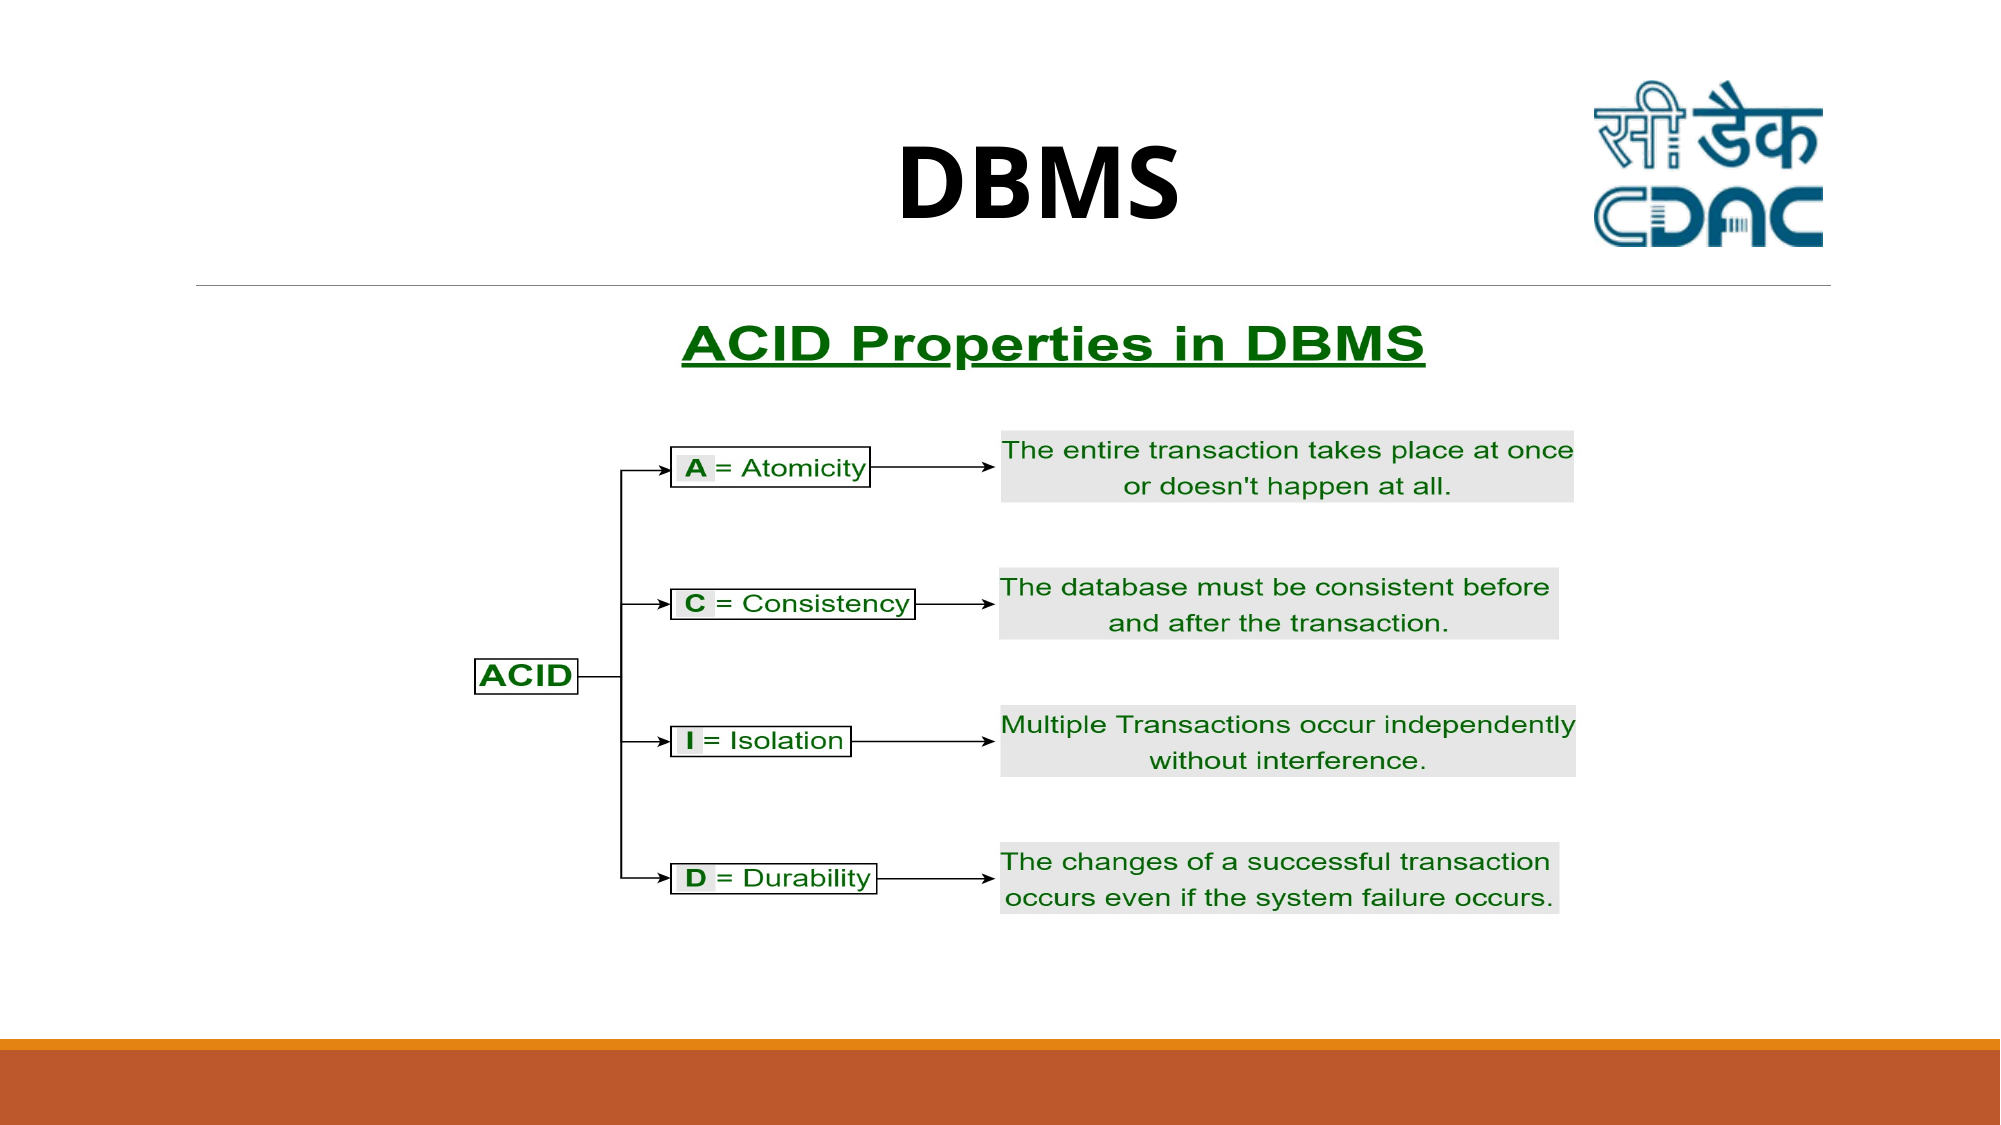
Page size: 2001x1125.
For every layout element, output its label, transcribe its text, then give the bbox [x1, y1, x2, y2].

title DBMS [879, 80, 1284, 247]
picture [1593, 80, 1823, 247]
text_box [404, 307, 1606, 929]
